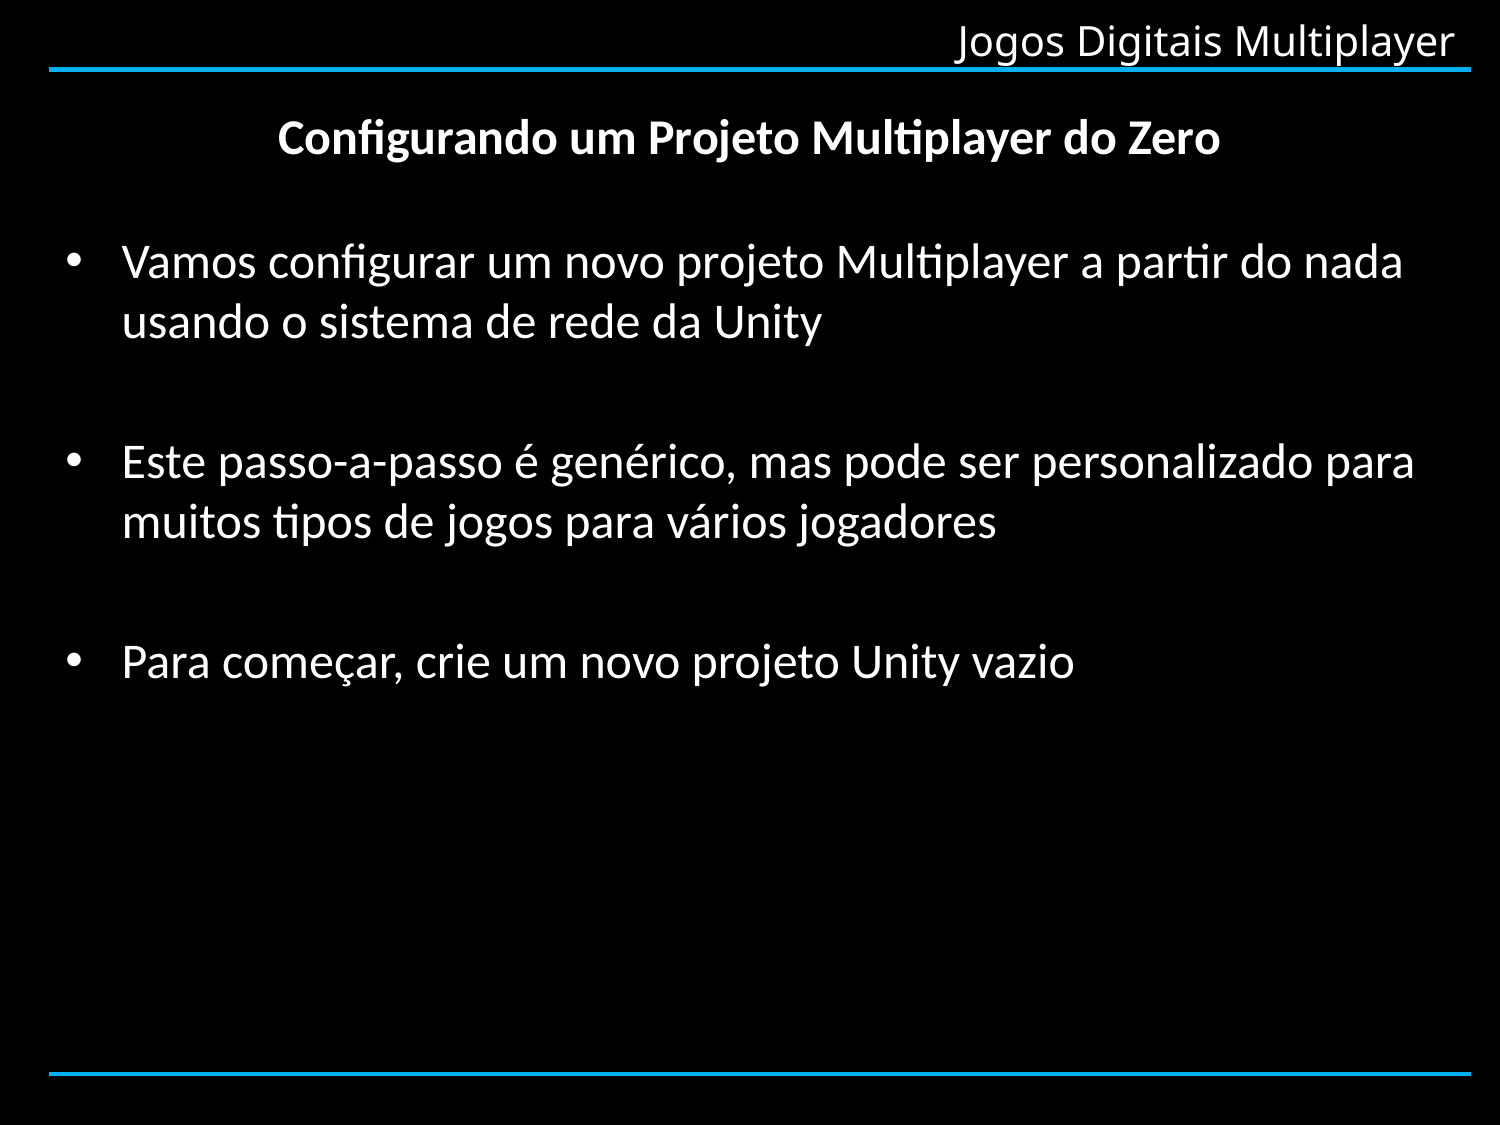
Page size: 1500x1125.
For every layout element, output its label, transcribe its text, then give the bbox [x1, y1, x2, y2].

title Configurando um Projeto Multiplayer do Zero [75, 97, 1425, 194]
list Vamos configurar um novo projeto Multiplayer a partir do nada usando o sistema de rede da Unity Este passo-a-passo é genérico, mas pode ser personalizado para muitos tipos de jogos para vários jogadores Para começar, crie um novo projeto Unity vazio [50, 221, 1465, 1061]
